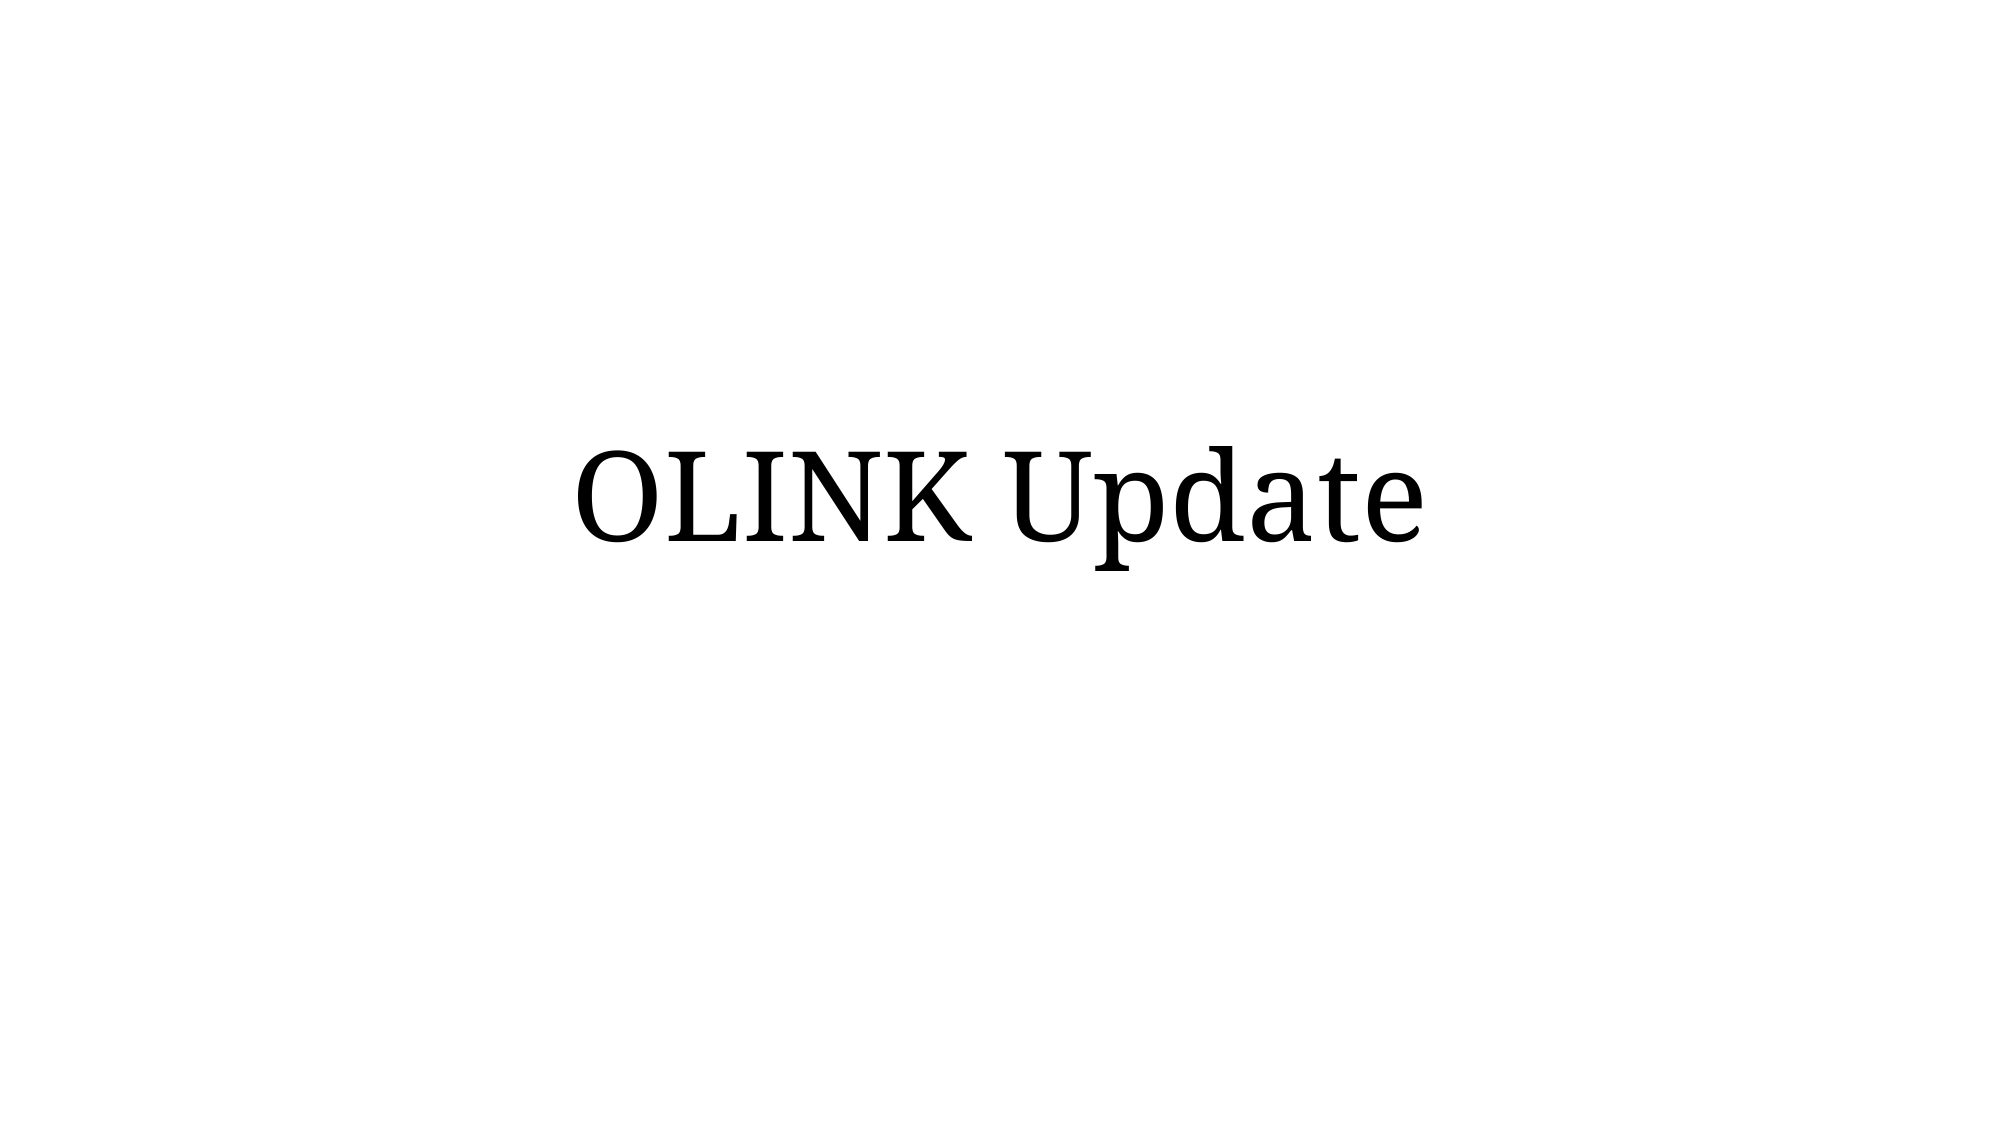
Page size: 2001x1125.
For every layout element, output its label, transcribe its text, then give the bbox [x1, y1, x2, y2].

title OLINK Update [249, 184, 1750, 576]
